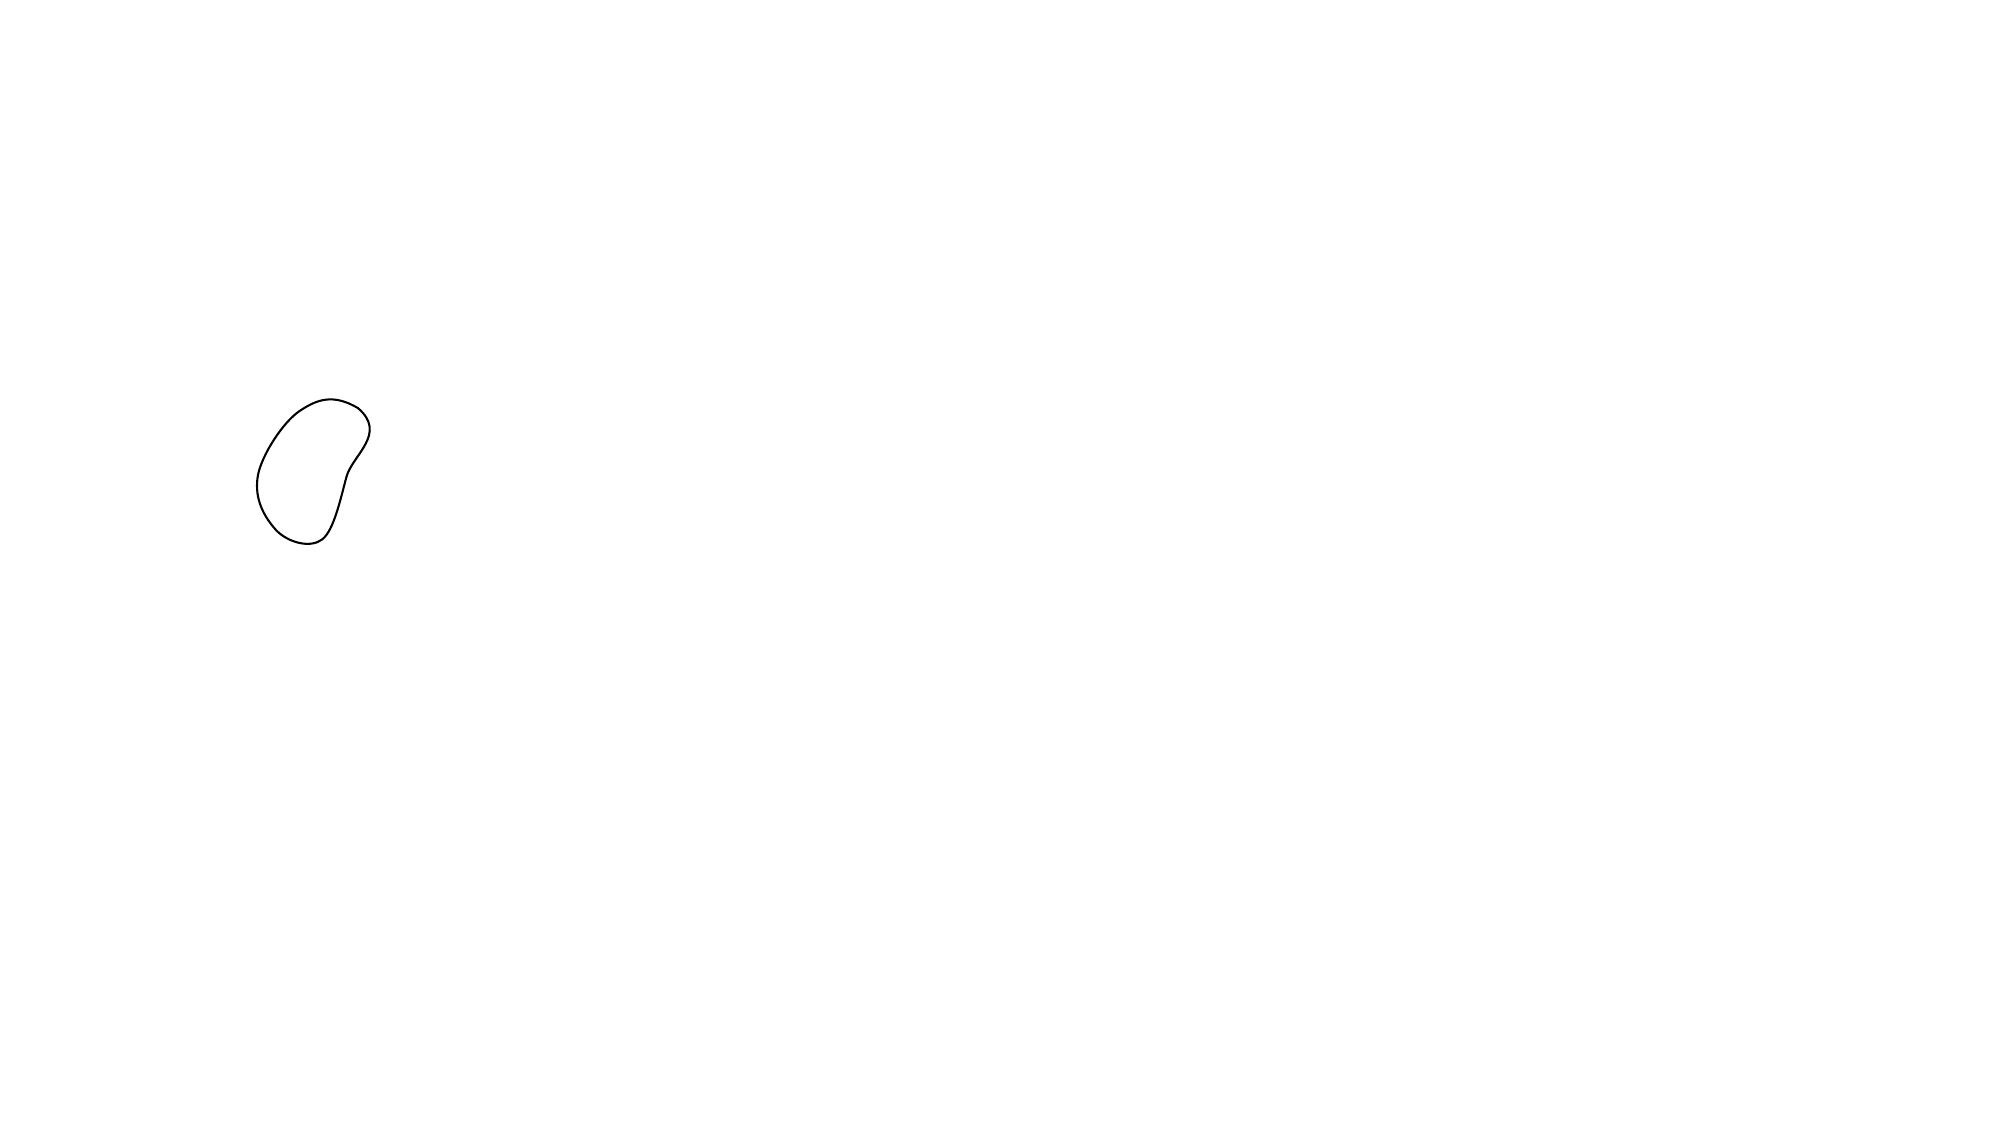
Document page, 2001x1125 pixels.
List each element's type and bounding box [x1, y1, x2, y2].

text_box [255, 398, 371, 545]
